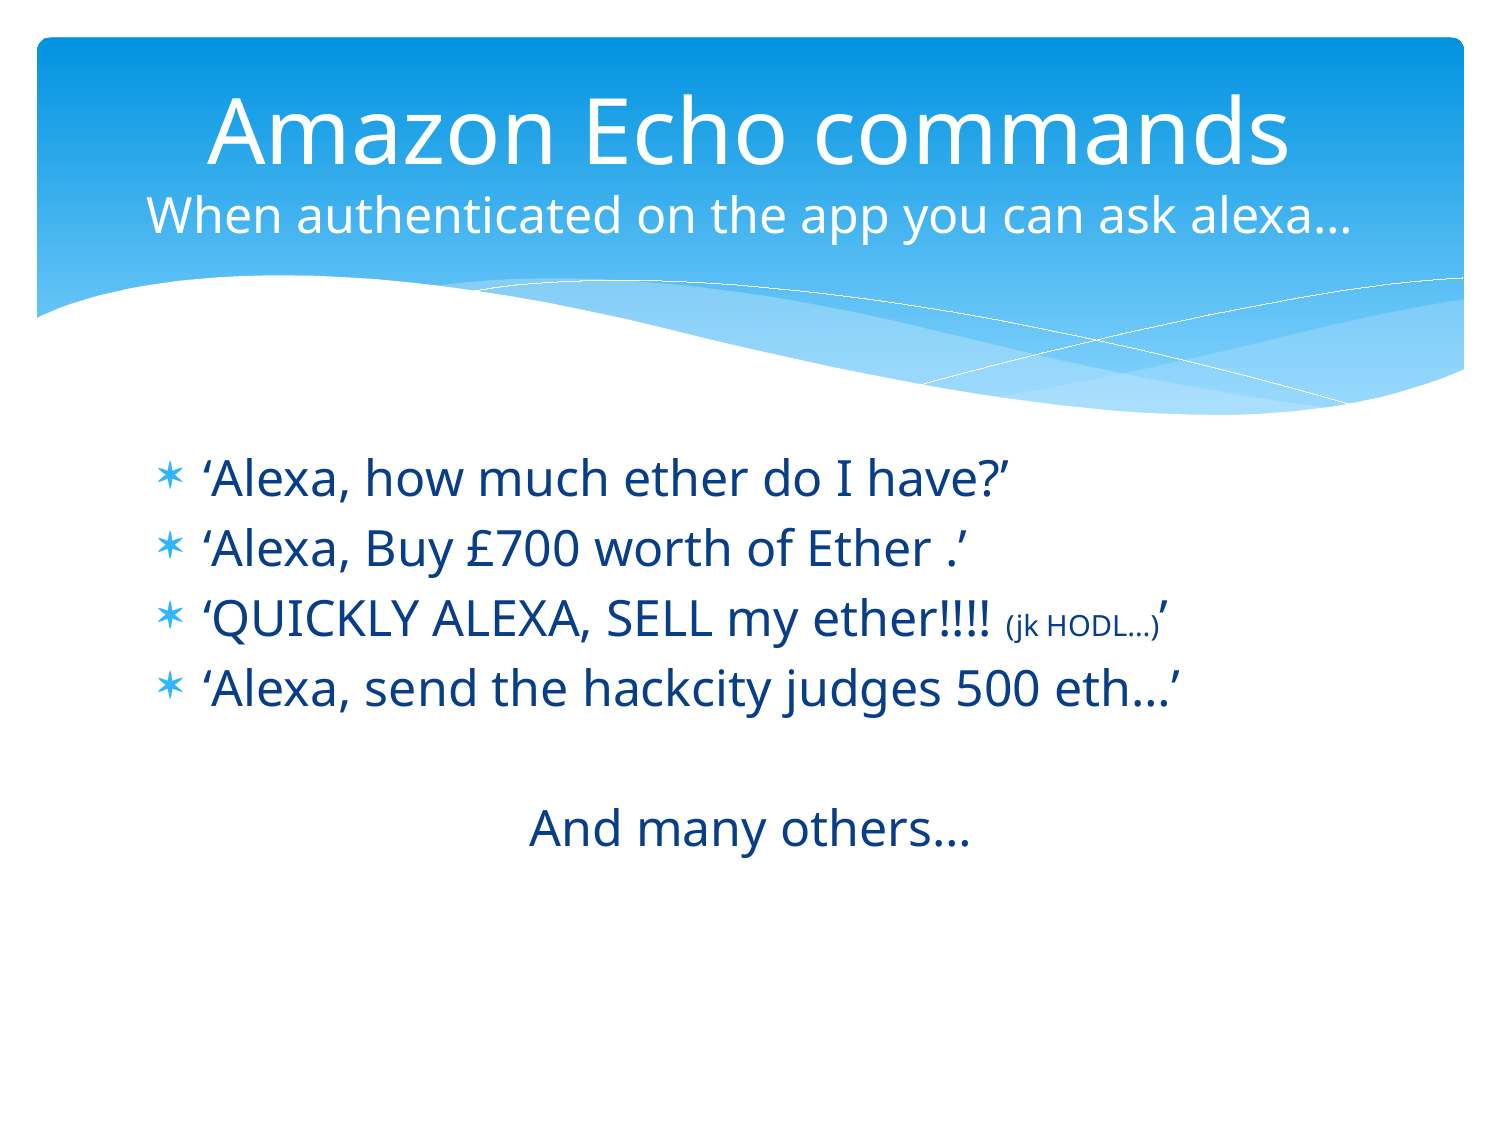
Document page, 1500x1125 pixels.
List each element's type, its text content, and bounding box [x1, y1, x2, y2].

list ‘Alexa, how much ether do I have?’ ‘Alexa, Buy £700 worth of Ether .’ ‘QUICKLY ALEXA, SELL my ether!!!! (jk HODL…)’ ‘Alexa, send the hackcity judges 500 eth…’ And many others… [143, 438, 1359, 1005]
title Amazon Echo commands When authenticated on the app you can ask alexa… [75, 55, 1425, 261]
